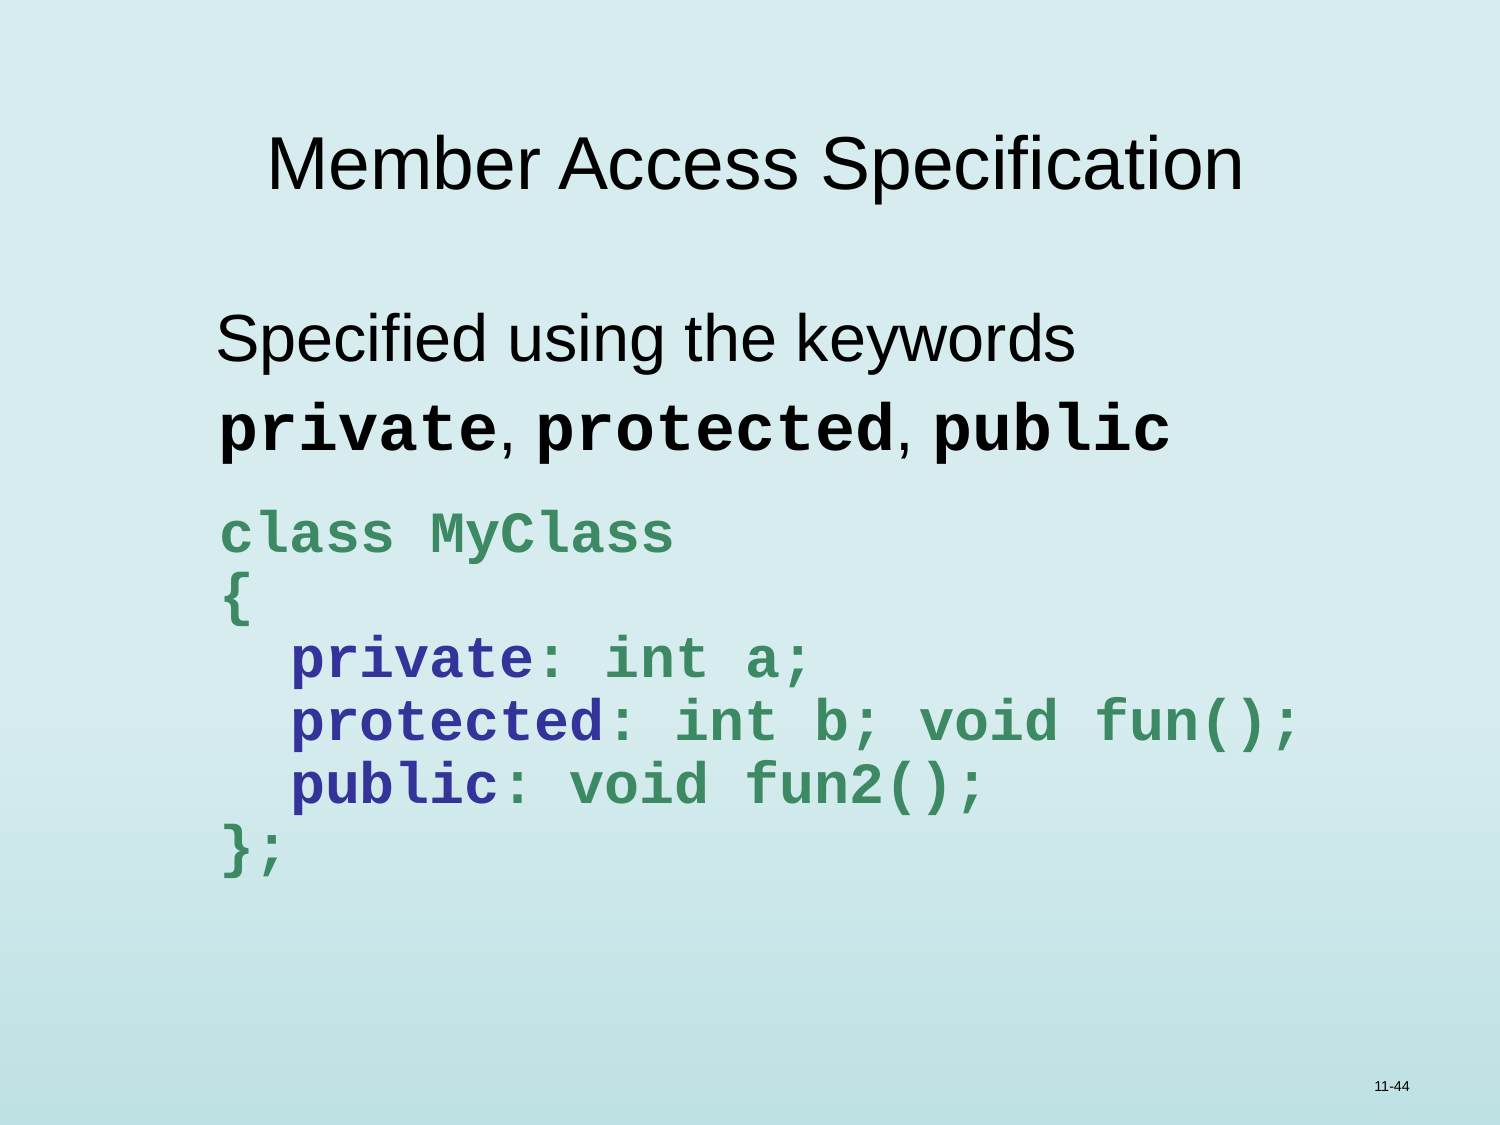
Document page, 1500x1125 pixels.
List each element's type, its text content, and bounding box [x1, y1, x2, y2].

title Member Access Specification [50, 49, 1463, 213]
slide_number 11-44 [1112, 1026, 1426, 1102]
list Specified using the keywords private, protected, public class MyClass { private: int a; protected: int b; void fun(); public: void fun2(); }; [99, 287, 1375, 1013]
